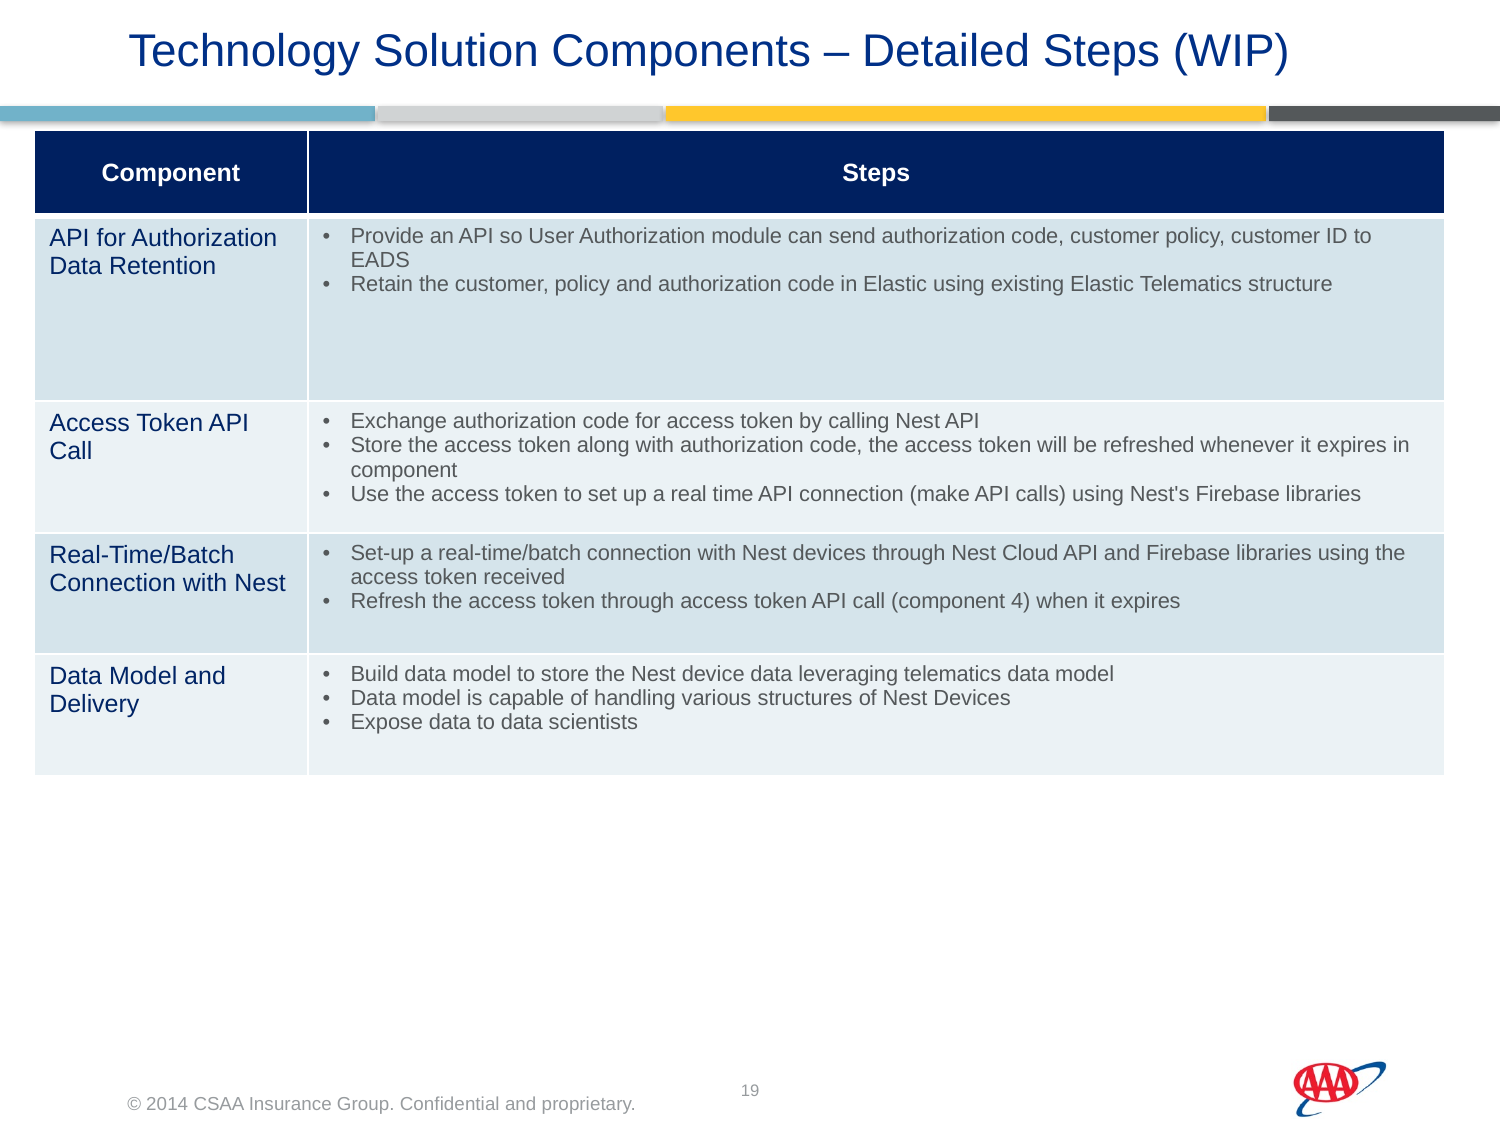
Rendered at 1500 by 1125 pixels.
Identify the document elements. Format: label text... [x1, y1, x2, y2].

table_cell Data Model and Delivery [35, 655, 307, 775]
table_cell Provide an API so User Authorization module can send authorization code, customer policy, customer ID to EADS Retain the customer, policy and authorization code in Elastic using existing Elastic Telematics structure [309, 219, 1444, 400]
table_header Steps [309, 131, 1444, 213]
table_cell Access Token API Call [35, 402, 307, 532]
table_cell Build data model to store the Nest device data leveraging telematics data model Data model is capable of handling various structures of Nest Devices Expose data to data scientists [309, 655, 1444, 775]
table_cell Exchange authorization code for access token by calling Nest API Store the access token along with authorization code, the access token will be refreshed whenever it expires in component Use the access token to set up a real time API connection (make API calls) using Nest's Firebase libraries [309, 402, 1444, 532]
table_header Component [35, 131, 307, 213]
title Technology Solution Components – Detailed Steps (WIP) [113, 19, 1389, 105]
table_cell Set-up a real-time/batch connection with Nest devices through Nest Cloud API and Firebase libraries using the access token received Refresh the access token through access token API call (component 4) when it expires [309, 534, 1444, 653]
table_cell Real-Time/Batch Connection with Nest [35, 534, 307, 653]
picture [1291, 1059, 1388, 1119]
table_cell API for Authorization Data Retention [35, 219, 307, 400]
